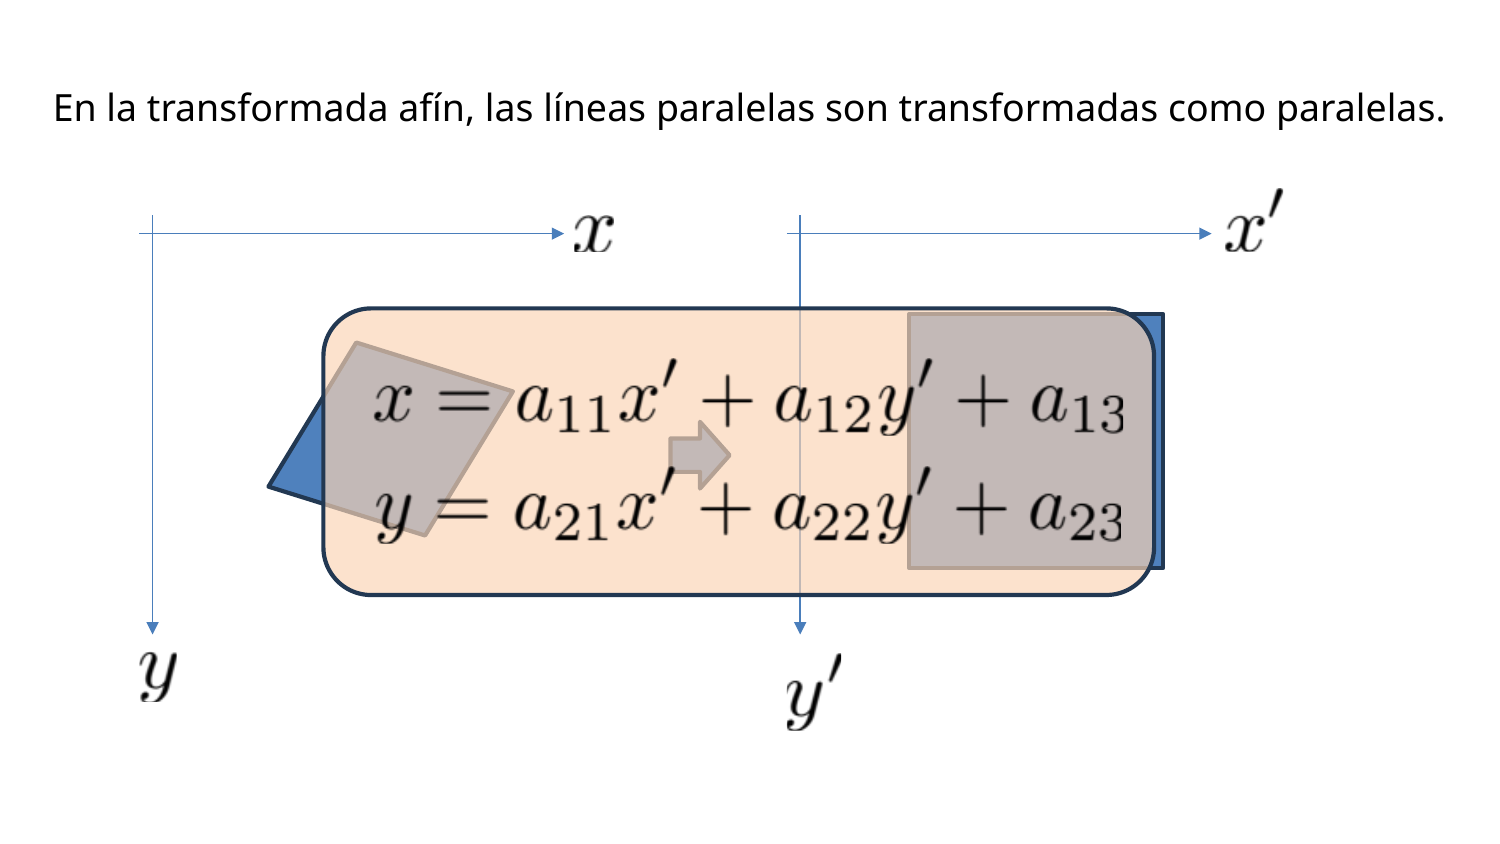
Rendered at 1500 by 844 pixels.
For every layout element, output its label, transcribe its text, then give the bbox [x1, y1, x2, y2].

picture [139, 651, 178, 703]
picture [786, 652, 842, 731]
text_box [321, 306, 795, 598]
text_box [372, 358, 1124, 544]
text_box [1132, 312, 1165, 570]
picture [574, 215, 615, 252]
picture [1224, 188, 1284, 252]
text_box [266, 396, 321, 506]
text_box [804, 306, 1157, 598]
text_box En la transformada afín, las líneas paralelas son transformadas como paralelas. [38, 76, 1462, 136]
